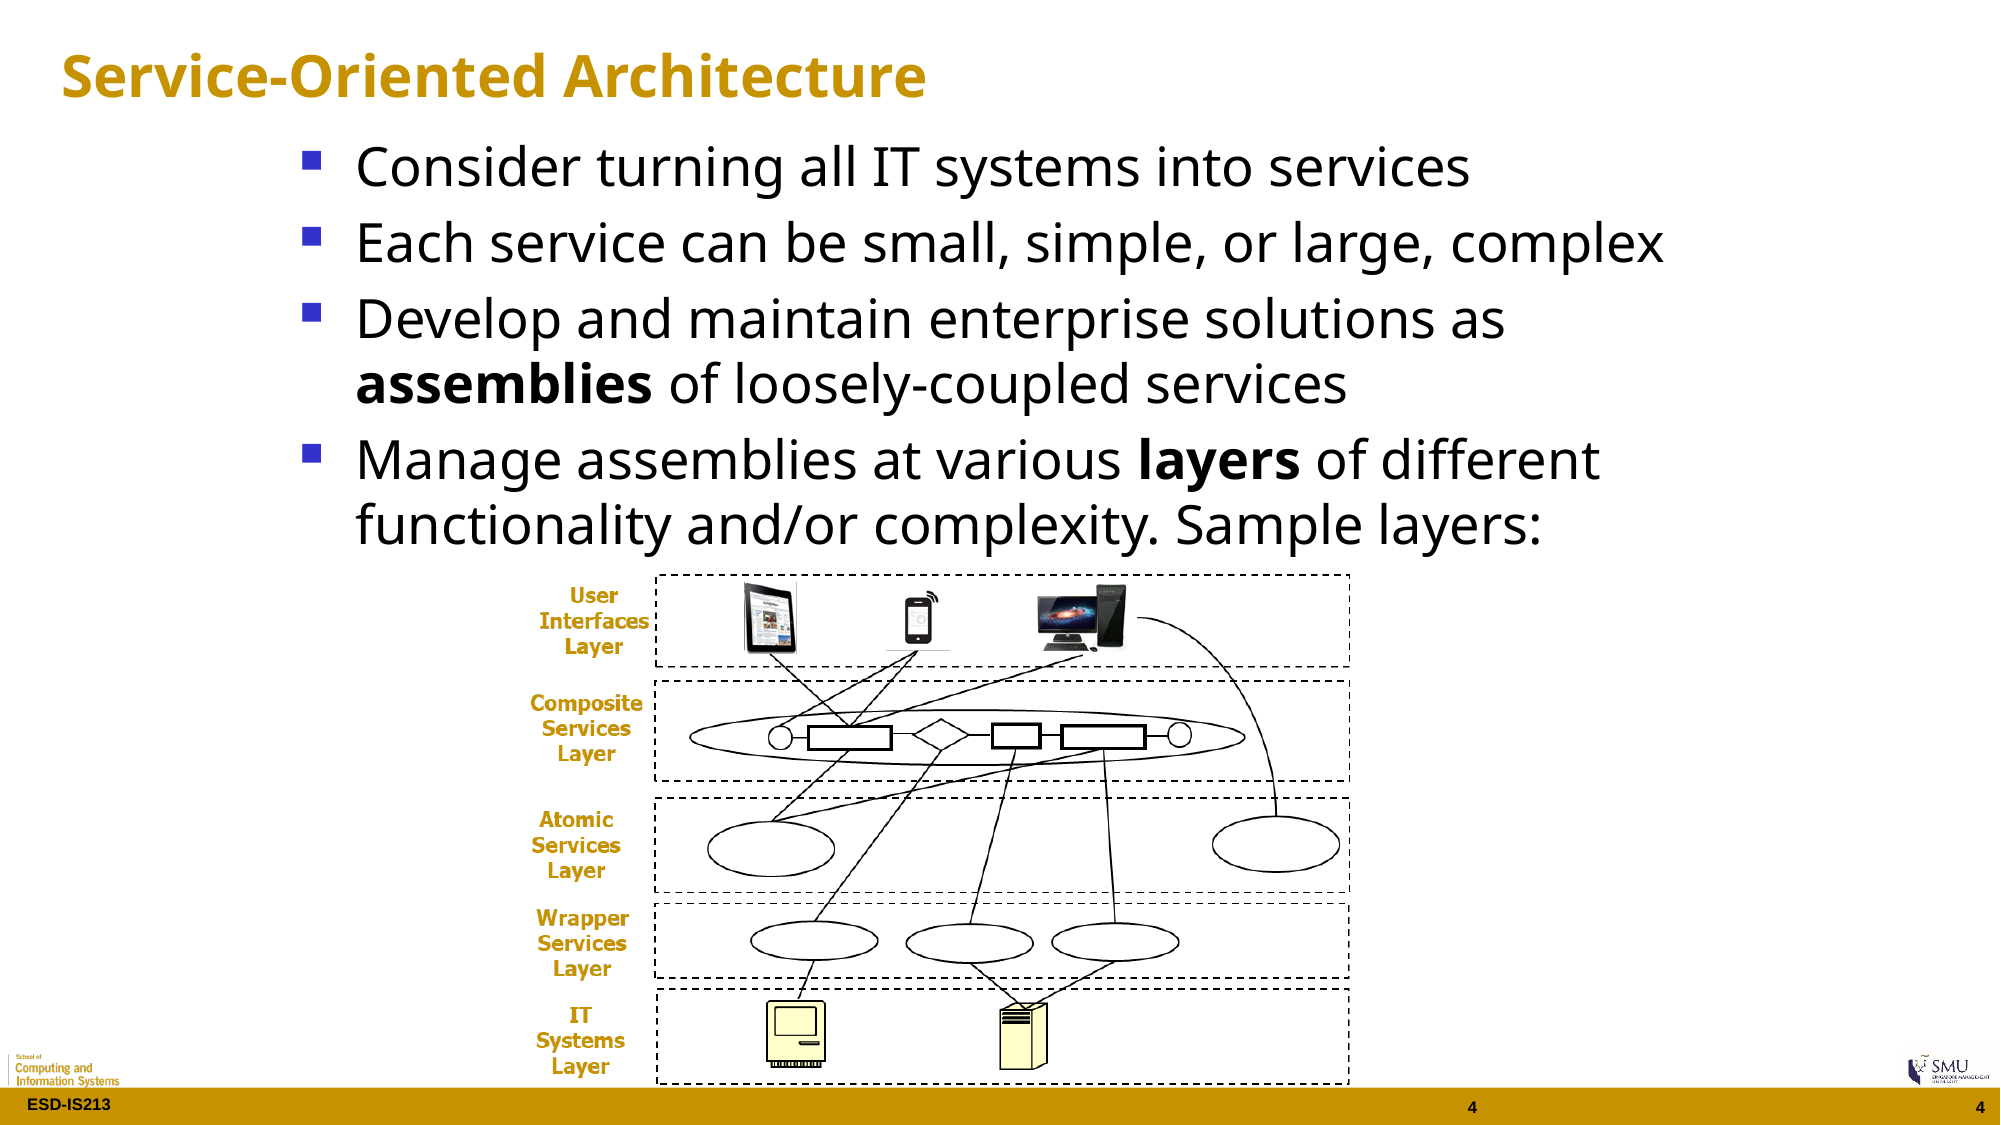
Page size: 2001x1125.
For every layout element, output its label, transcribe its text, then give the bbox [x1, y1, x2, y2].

slide_number 4 [1434, 1089, 1493, 1125]
picture [1902, 1046, 2000, 1087]
list Consider turning all IT systems into services Each service can be small, simple, or large, complex Develop and maintain enterprise solutions as assemblies of loosely-coupled services Manage assemblies at various layers of different functionality and/or complexity. Sample layers: [284, 125, 1713, 613]
picture [489, 574, 1351, 1091]
title Service-Oriented Architecture [46, 31, 1954, 117]
